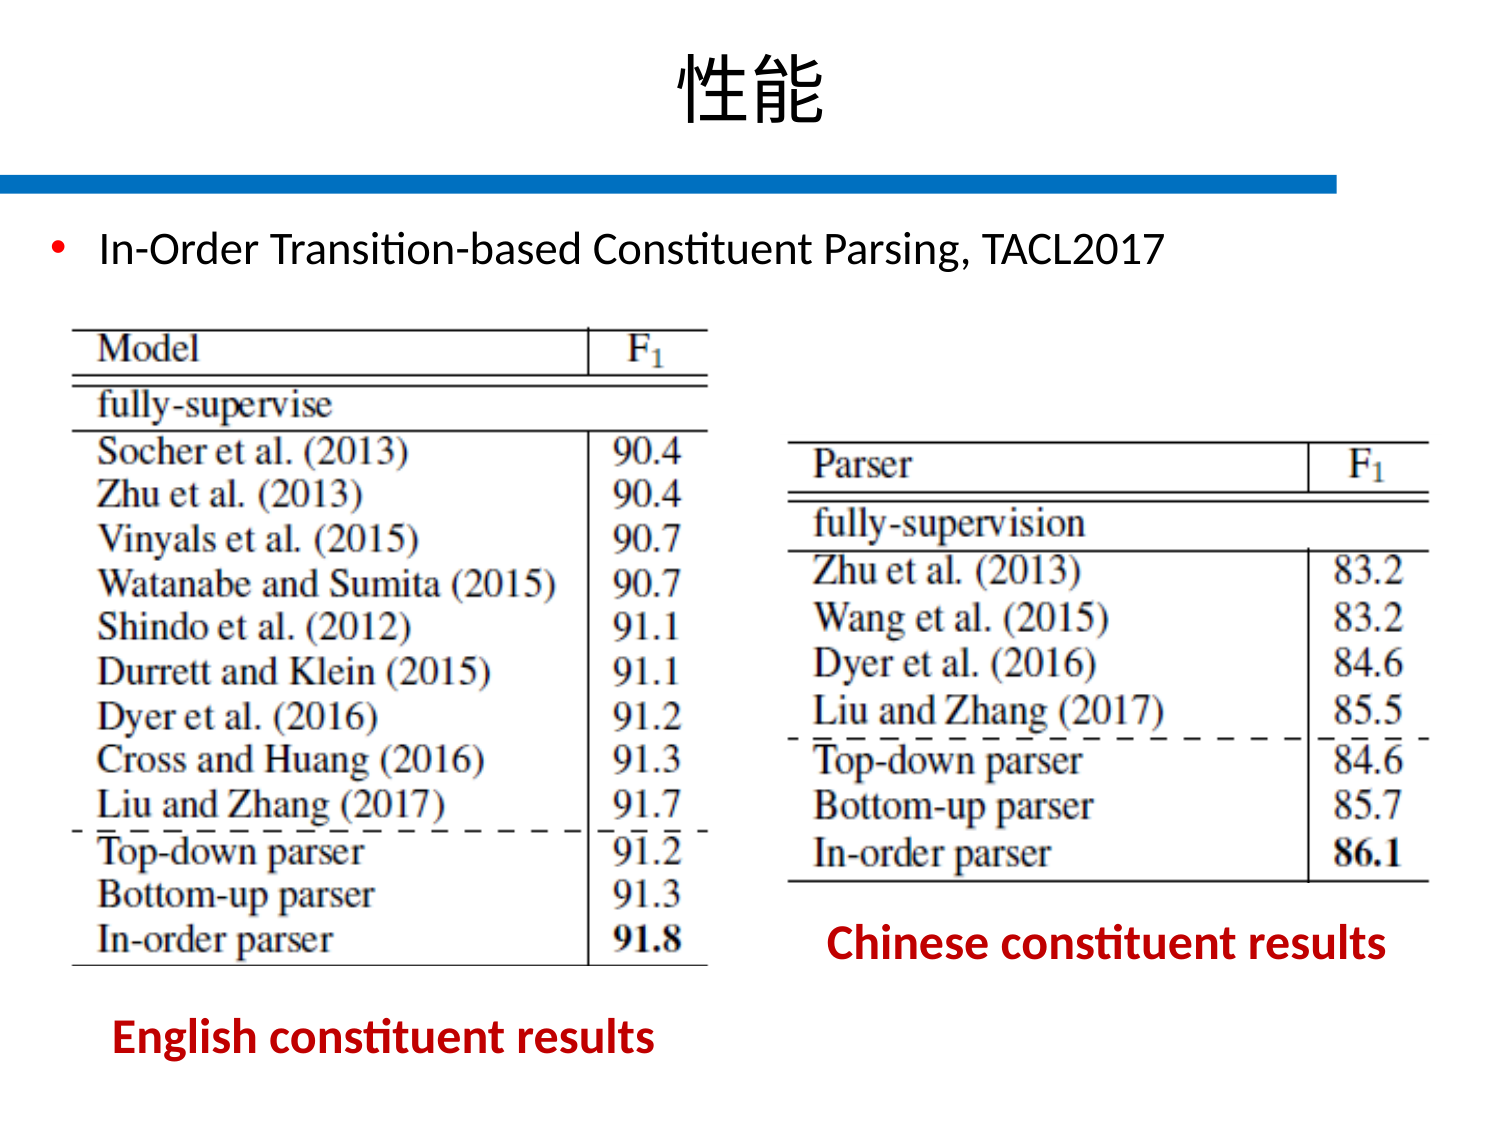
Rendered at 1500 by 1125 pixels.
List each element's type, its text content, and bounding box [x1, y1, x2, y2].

picture [780, 433, 1442, 883]
text_box English constituent results [97, 996, 671, 1071]
title 性能 [75, 0, 1425, 175]
picture [58, 317, 727, 966]
text_box Chinese constituent results [812, 902, 1402, 978]
list In-Order Transition-based Constituent Parsing, TACL2017 [35, 210, 1454, 317]
